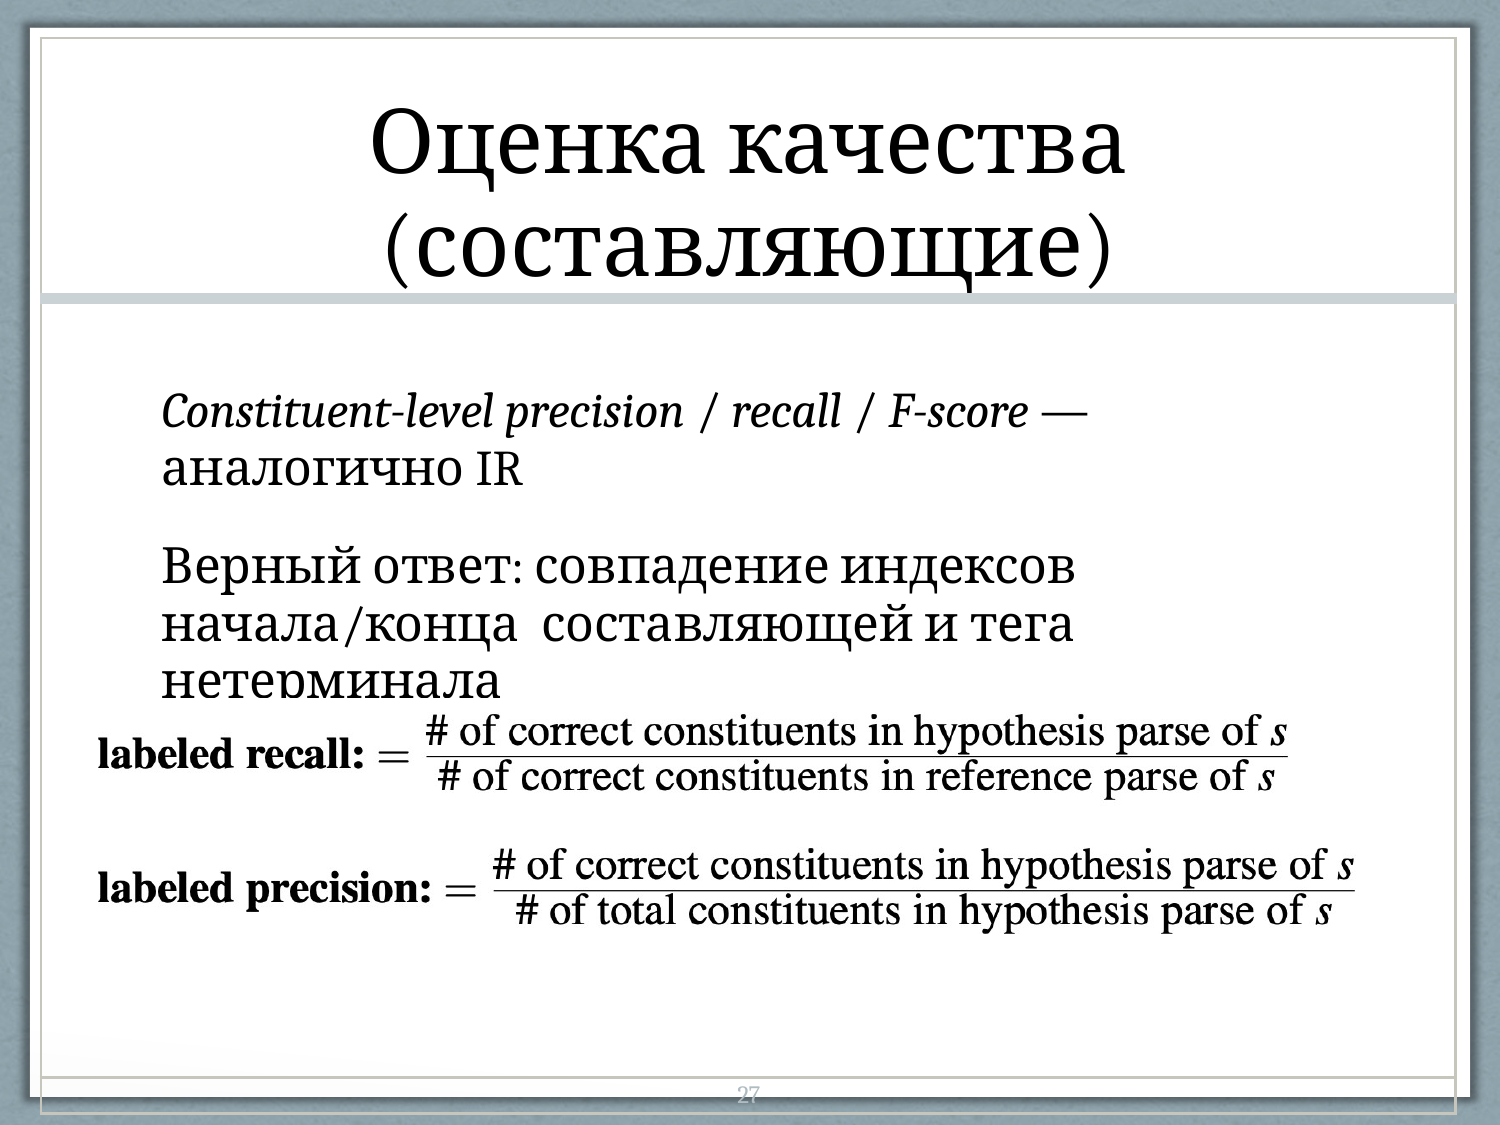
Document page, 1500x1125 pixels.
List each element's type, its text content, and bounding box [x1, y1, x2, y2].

picture [0, 0, 1500, 1125]
table_cell Constituent-level precision / recall / F-score — аналогично IR Верный ответ: совпадение индексов начала/конца составляющей и тега нетерминала [42, 304, 1454, 1076]
table_cell 27 [42, 1079, 1454, 1112]
table_header Оценка качества (составляющие) [42, 39, 1454, 293]
